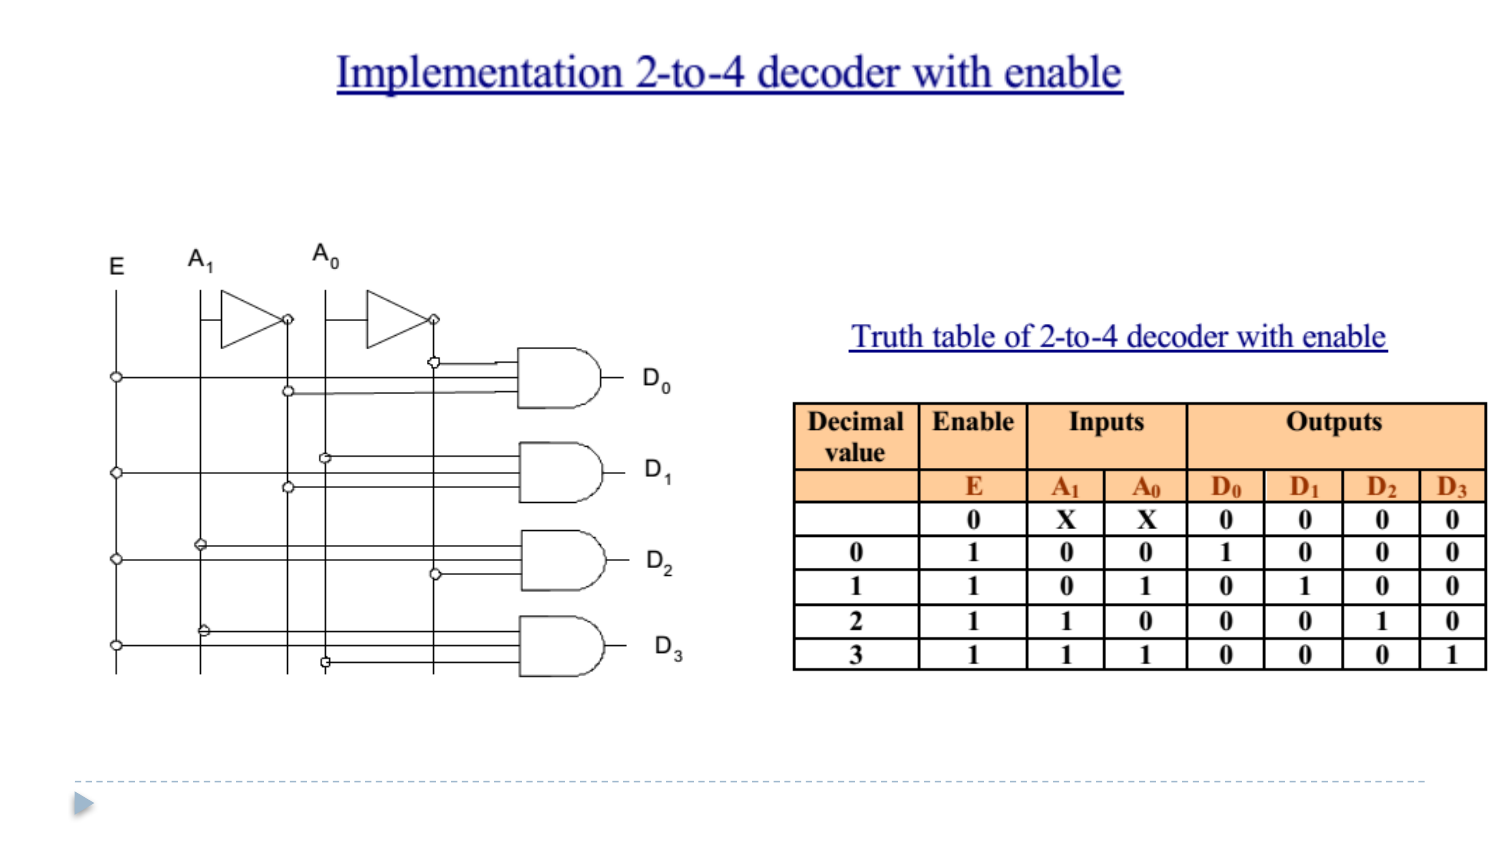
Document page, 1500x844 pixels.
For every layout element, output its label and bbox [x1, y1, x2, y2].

picture [74, 234, 697, 698]
picture [772, 384, 1500, 688]
picture [824, 309, 1409, 375]
picture [299, 34, 1148, 135]
